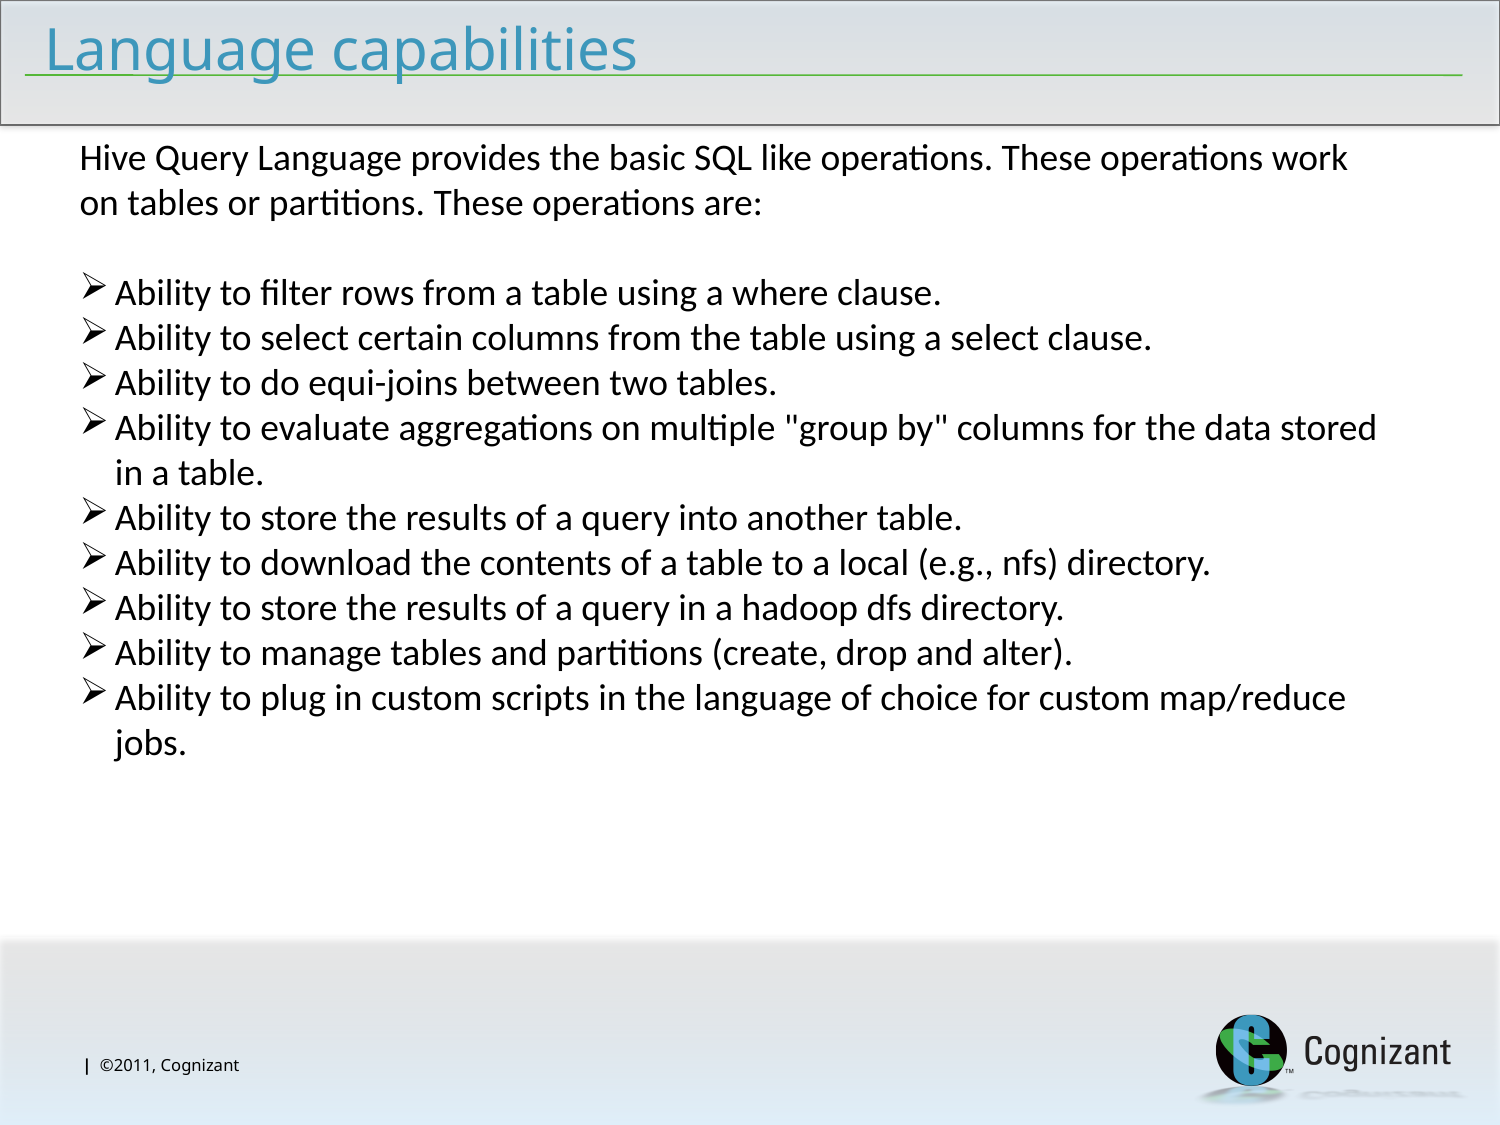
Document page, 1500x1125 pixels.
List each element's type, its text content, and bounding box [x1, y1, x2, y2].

picture [1165, 1006, 1488, 1125]
title Language capabilities [29, 4, 1443, 168]
text_box Hive Query Language provides the basic SQL like operations. These operations work on tables or partitions. These operations are: Ability to filter rows from a table using a where clause. Ability to select certain columns from the table using a select clause. Ability to do equi-joins between two tables. Ability to evaluate aggregations on multiple "group by" columns for the data stored in a table. Ability to store the results of a query into another table. Ability to download the contents of a table to a local (e.g., nfs) directory. Ability to store the results of a query in a hadoop dfs directory. Ability to manage tables and partitions (create, drop and alter). Ability to plug in custom scripts in the language of choice for custom map/reduce jobs. [64, 125, 1412, 771]
